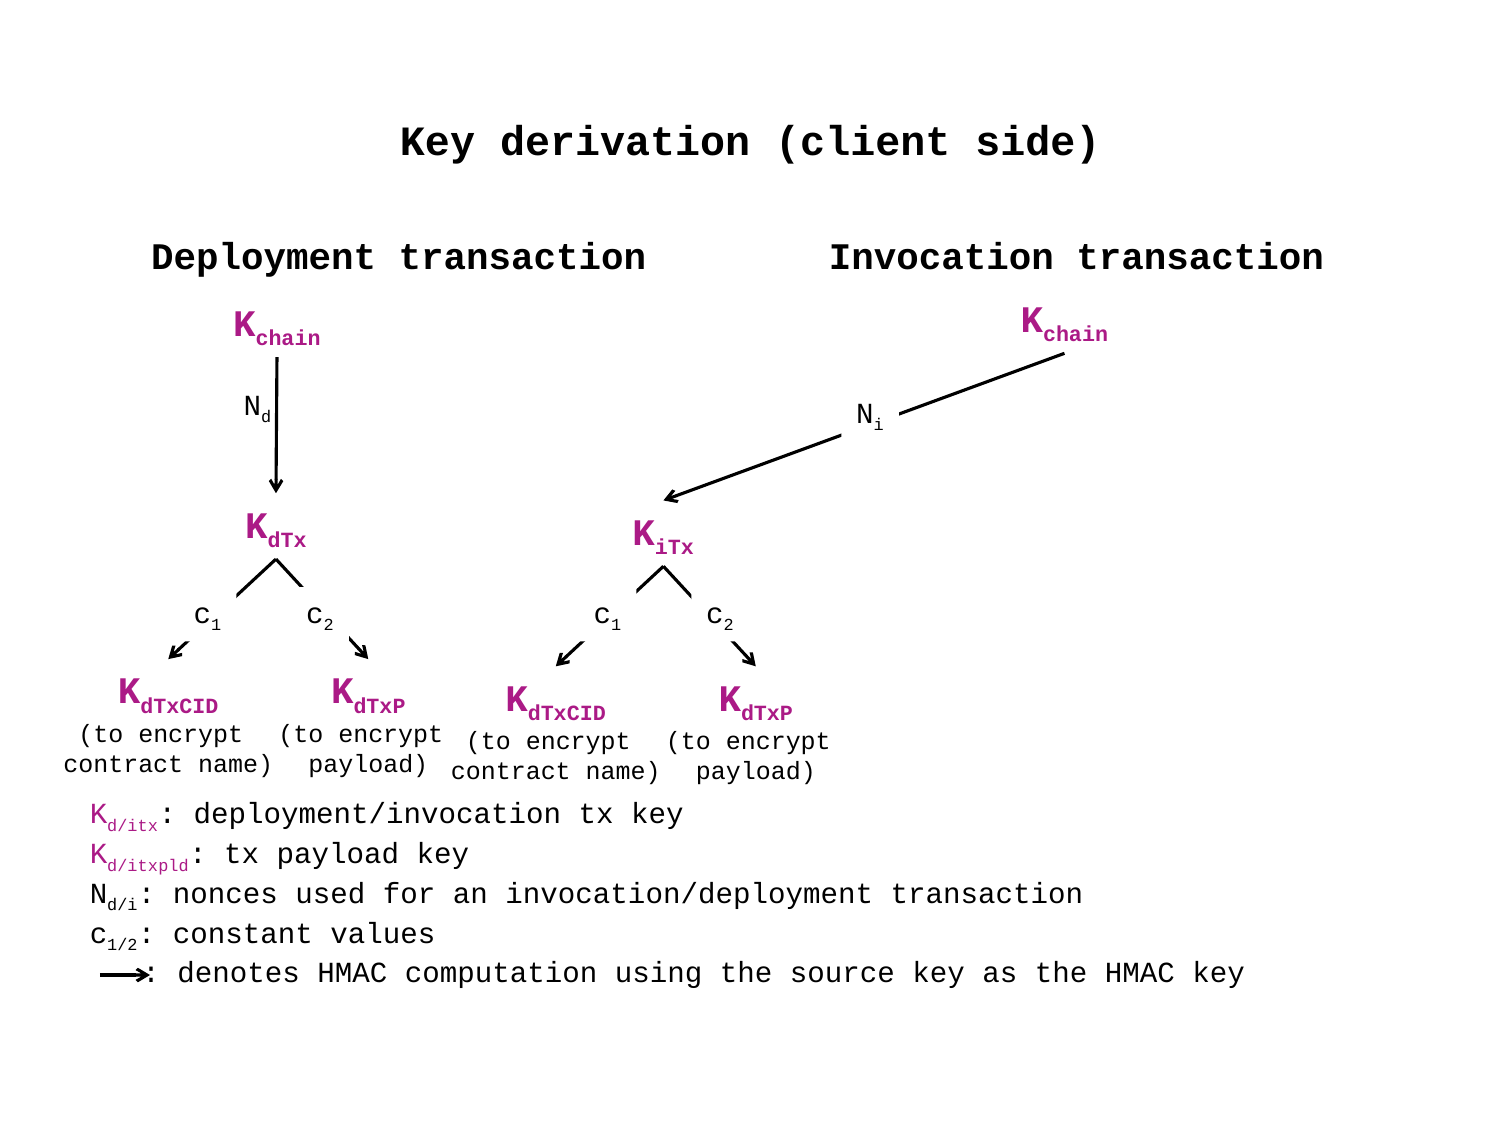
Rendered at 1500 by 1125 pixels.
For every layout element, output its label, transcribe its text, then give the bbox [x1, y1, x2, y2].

text_box Kd/itx: deployment/invocation tx key Kd/itxpld: tx payload key Nd/i: nonces used for an invocation/deployment transaction c1/2: constant values : denotes HMAC computation using the source key as the HMAC key [74, 787, 1471, 997]
text_box Kchain [1005, 287, 1124, 354]
text_box Invocation transaction [813, 224, 1339, 285]
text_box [663, 347, 1065, 501]
text_box Deployment transaction [136, 224, 661, 285]
text_box KdTxCID (to encrypt contract name) [48, 659, 289, 785]
text_box KdTxP (to encrypt payload) [289, 659, 474, 785]
text_box Nd [228, 378, 270, 434]
text_box KdTxCID (to encrypt contract name) [435, 666, 676, 792]
text_box KdTx [230, 493, 322, 552]
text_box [555, 560, 664, 667]
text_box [277, 553, 369, 660]
text_box Key derivation (client side) [74, 45, 1425, 233]
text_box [168, 553, 277, 660]
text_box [664, 560, 756, 667]
text_box KiTx [617, 500, 710, 559]
text_box KdTxP (to encrypt payload) [676, 666, 861, 792]
text_box Nd [282, 378, 287, 434]
text_box Kchain [218, 291, 336, 358]
